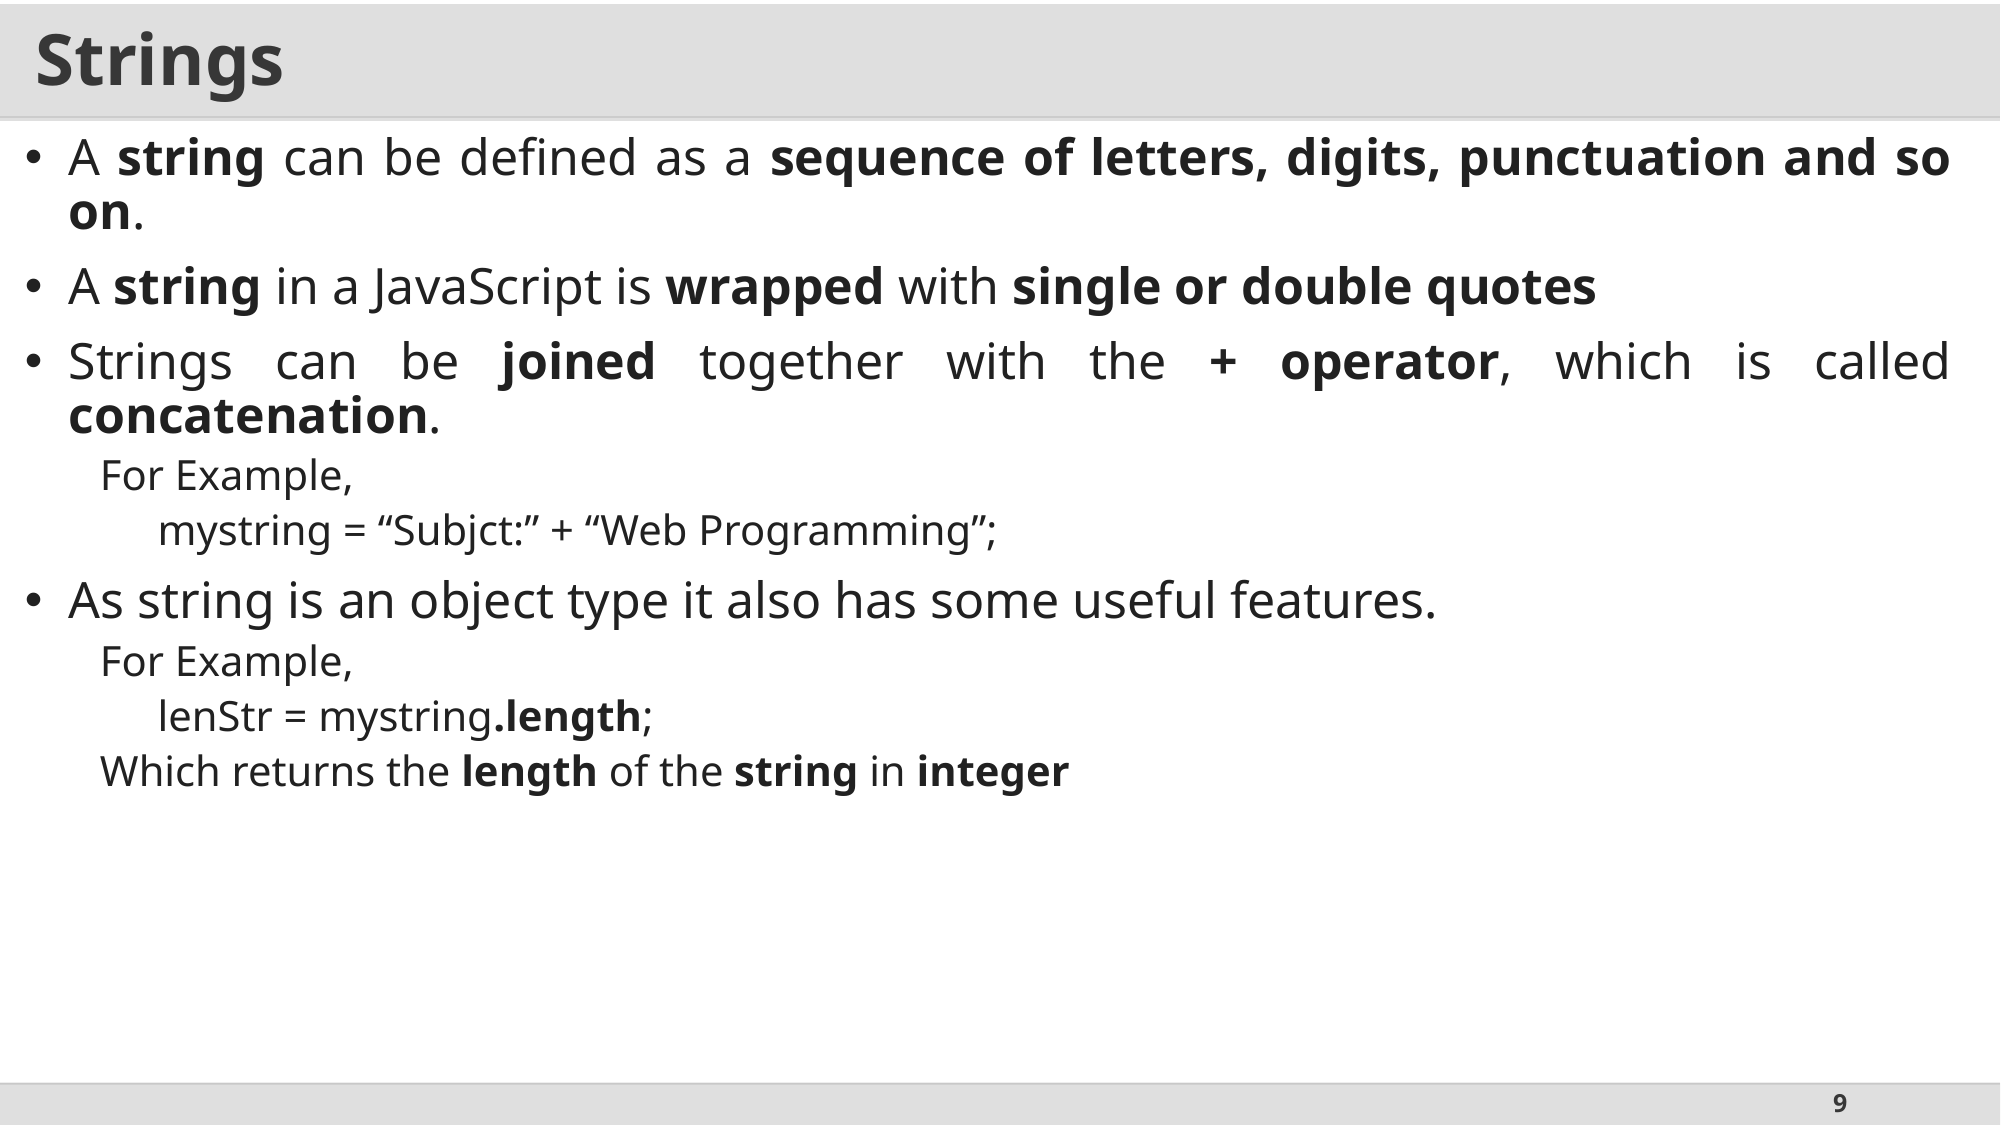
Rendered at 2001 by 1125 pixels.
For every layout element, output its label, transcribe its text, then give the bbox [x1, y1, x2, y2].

list A string can be defined as a sequence of letters, digits, punctuation and so on. A string in a JavaScript is wrapped with single or double quotes Strings can be joined together with the + operator, which is called concatenation. For Example, mystring = “Subjct:” + “Web Programming”; As string is an object type it also has some useful features. For Example, lenStr = mystring.length; Which returns the length of the string in integer [9, 124, 1967, 1042]
title Strings [0, 4, 2000, 121]
